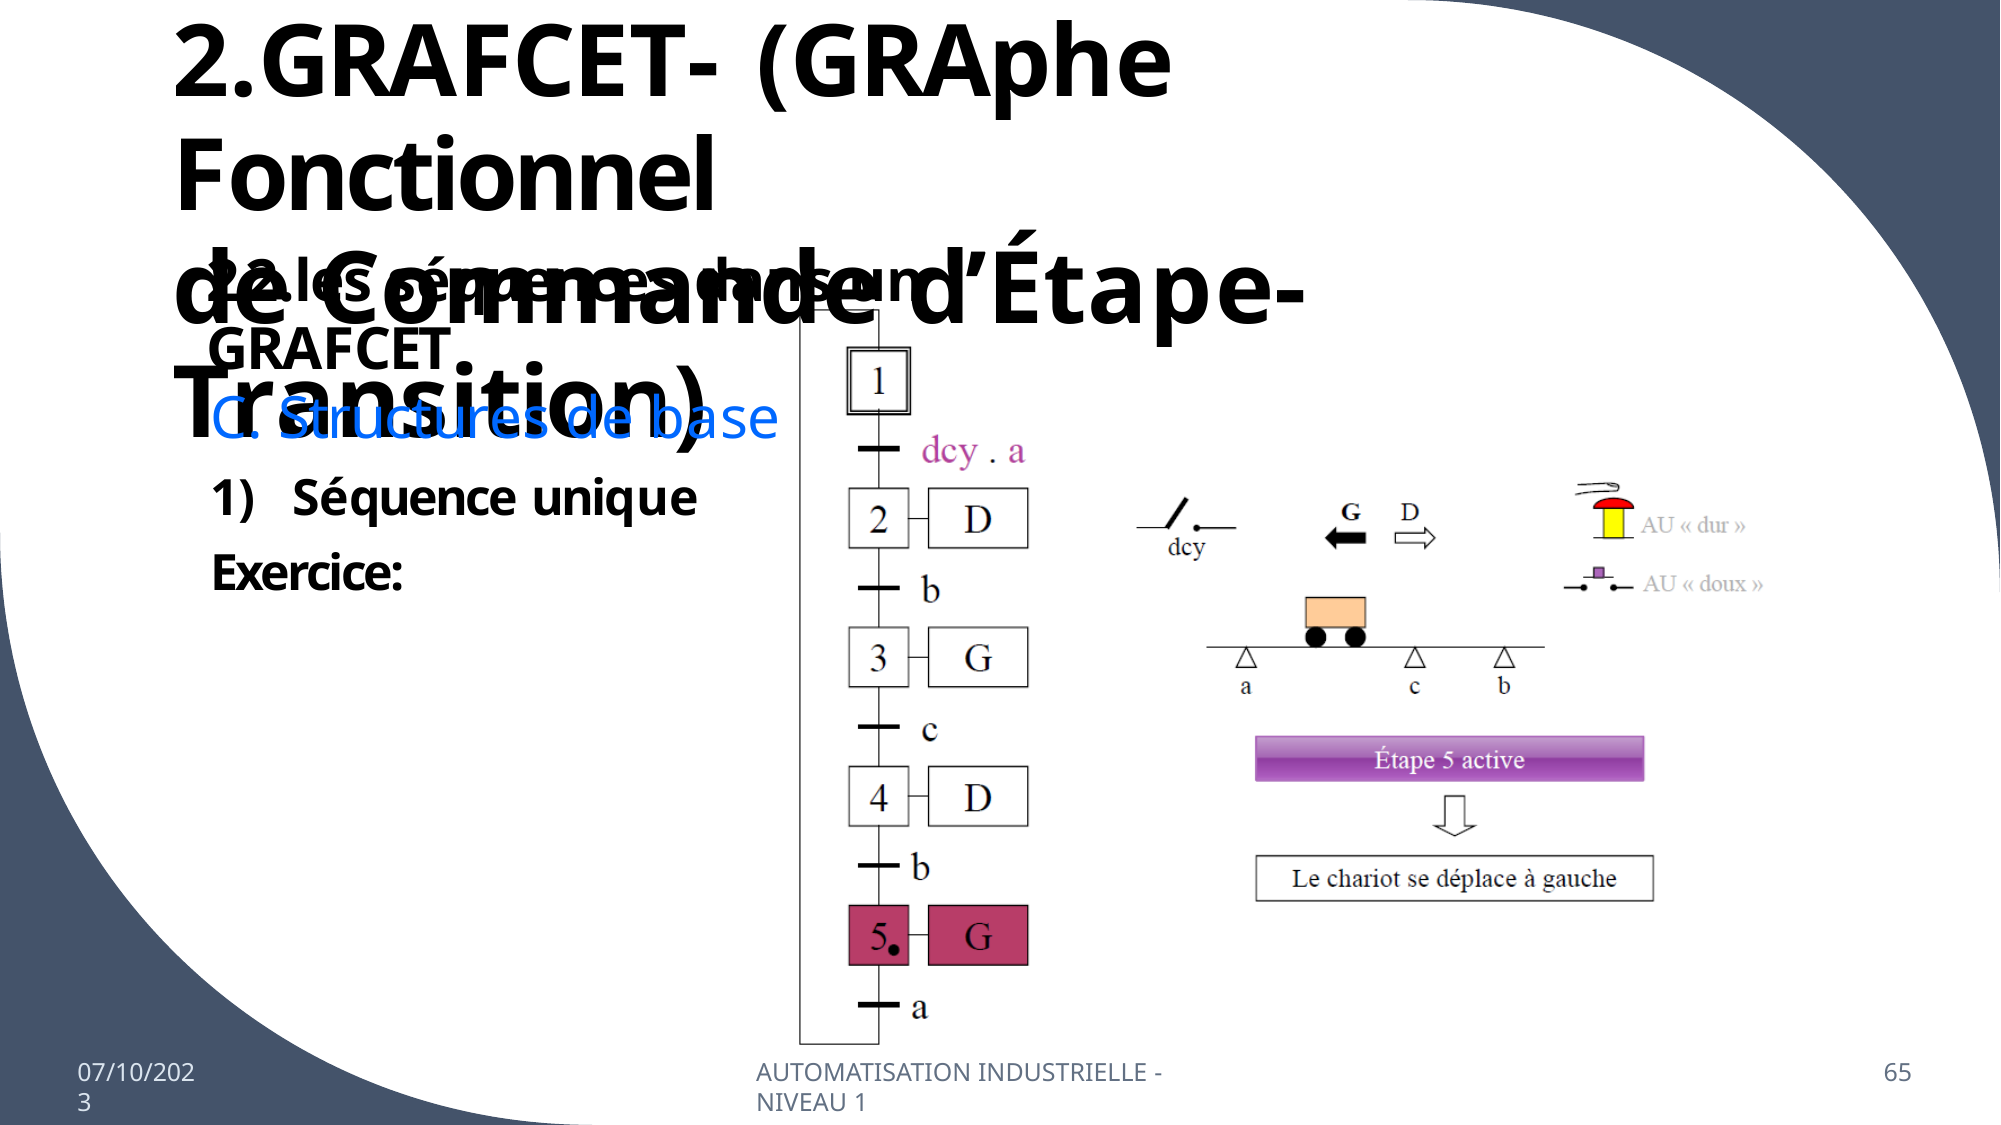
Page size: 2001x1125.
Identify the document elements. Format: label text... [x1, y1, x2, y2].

title 2.GRAFCET- (GRAphe Fonctionnel de Commande d’Étape-Transition) [170, 0, 1685, 459]
footer AUTOMATISATION INDUSTRIELLE - NIVEAU 1 [753, 1055, 1247, 1125]
picture [787, 297, 1784, 1073]
slide_number 65 [1877, 1055, 1930, 1125]
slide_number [75, 1055, 200, 1125]
text_box 2.2.les séquences dans un GRAFCET C. Structures de base 1) Séquence unique Exercice: [204, 241, 1114, 601]
